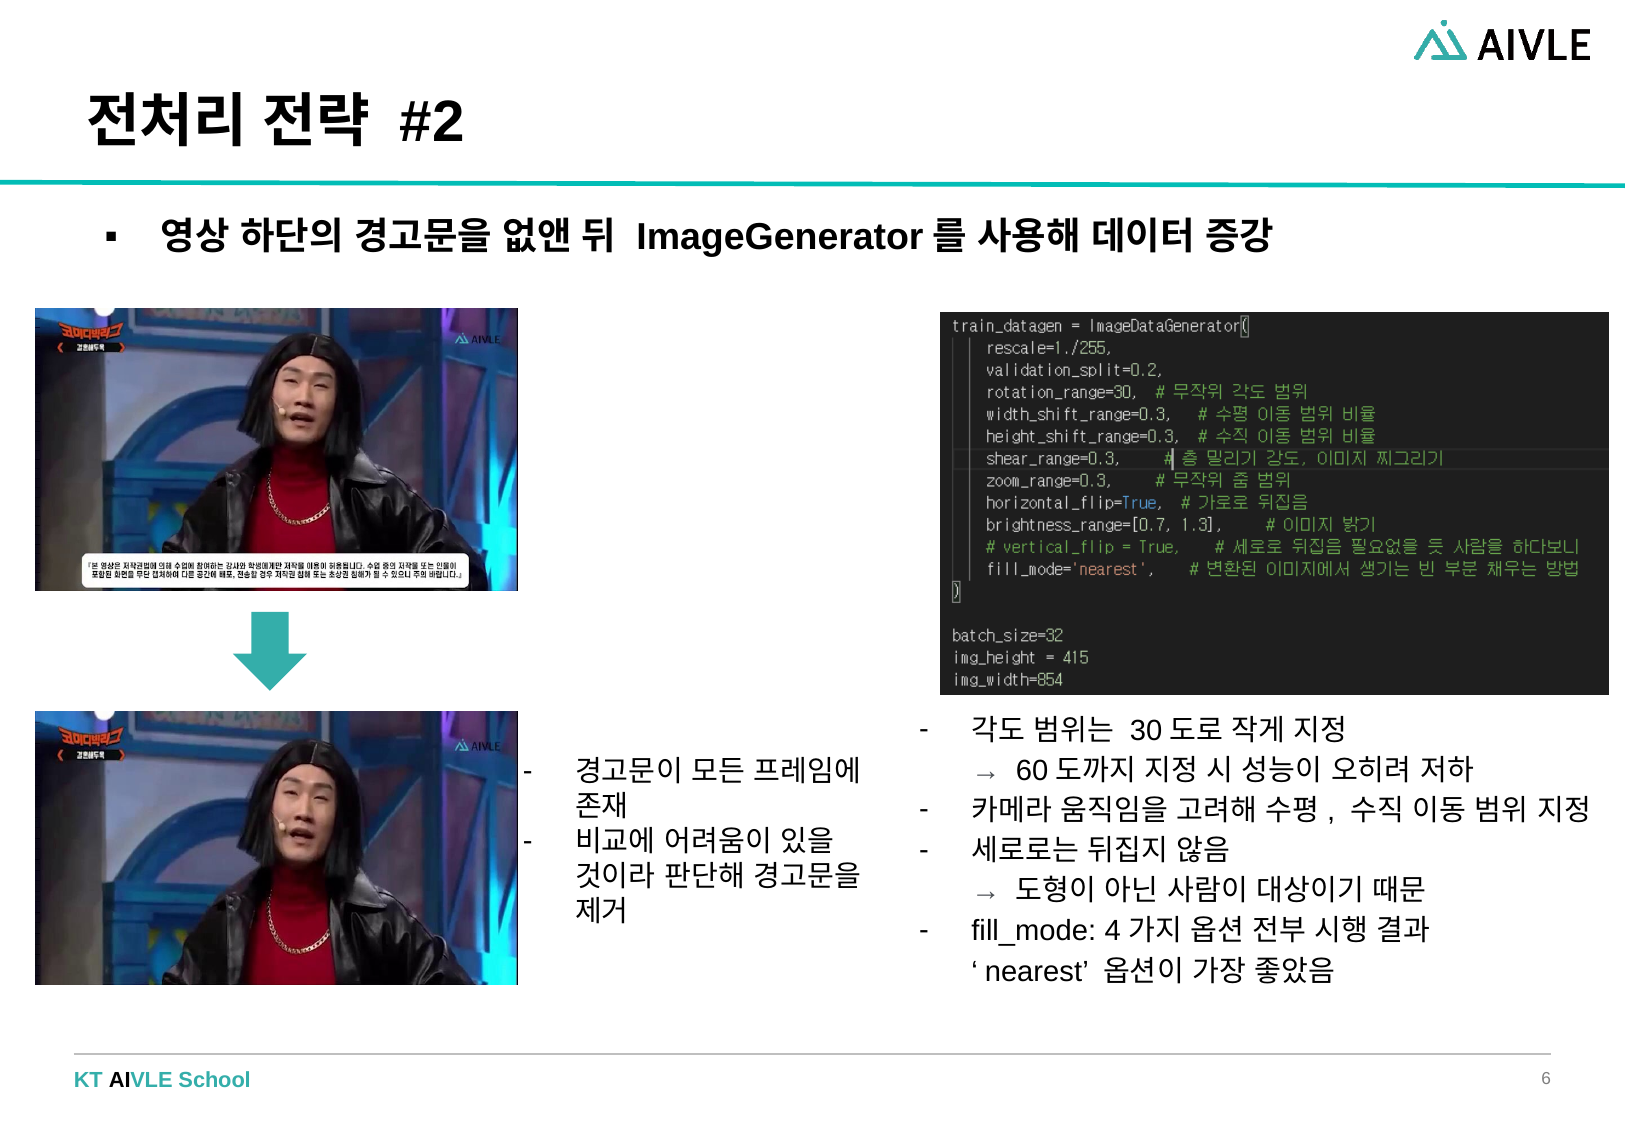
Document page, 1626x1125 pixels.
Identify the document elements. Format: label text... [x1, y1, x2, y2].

text_box 각도 범위는 30도로 작게 지정 → 60도까지 지정 시 성능이 오히려 저하 카메라 움직임을 고려해 수평, 수직 이동 범위 지정 세로로는 뒤집지 않음 → 도형이 아닌 사람이 대상이기 때문 fill_mode: 4가지 옵션 전부 시행 결과 ‘nearest’ 옵션이 가장 좋았음 [881, 690, 1625, 1002]
picture [35, 308, 519, 592]
text_box 영상 하단의 경고문을 없앤 뒤 ImageGenerator를 사용해 데이터 증강 [70, 209, 1555, 261]
picture [35, 711, 519, 985]
picture [940, 312, 1609, 695]
title 전처리 전략 #2 [70, 83, 1046, 181]
picture [1414, 20, 1590, 60]
text_box 경고문이 모든 프레임에 존재 비교에 어려움이 있을 것이라 판단해 경고문을 제거 [523, 737, 914, 943]
text_box [232, 611, 308, 691]
